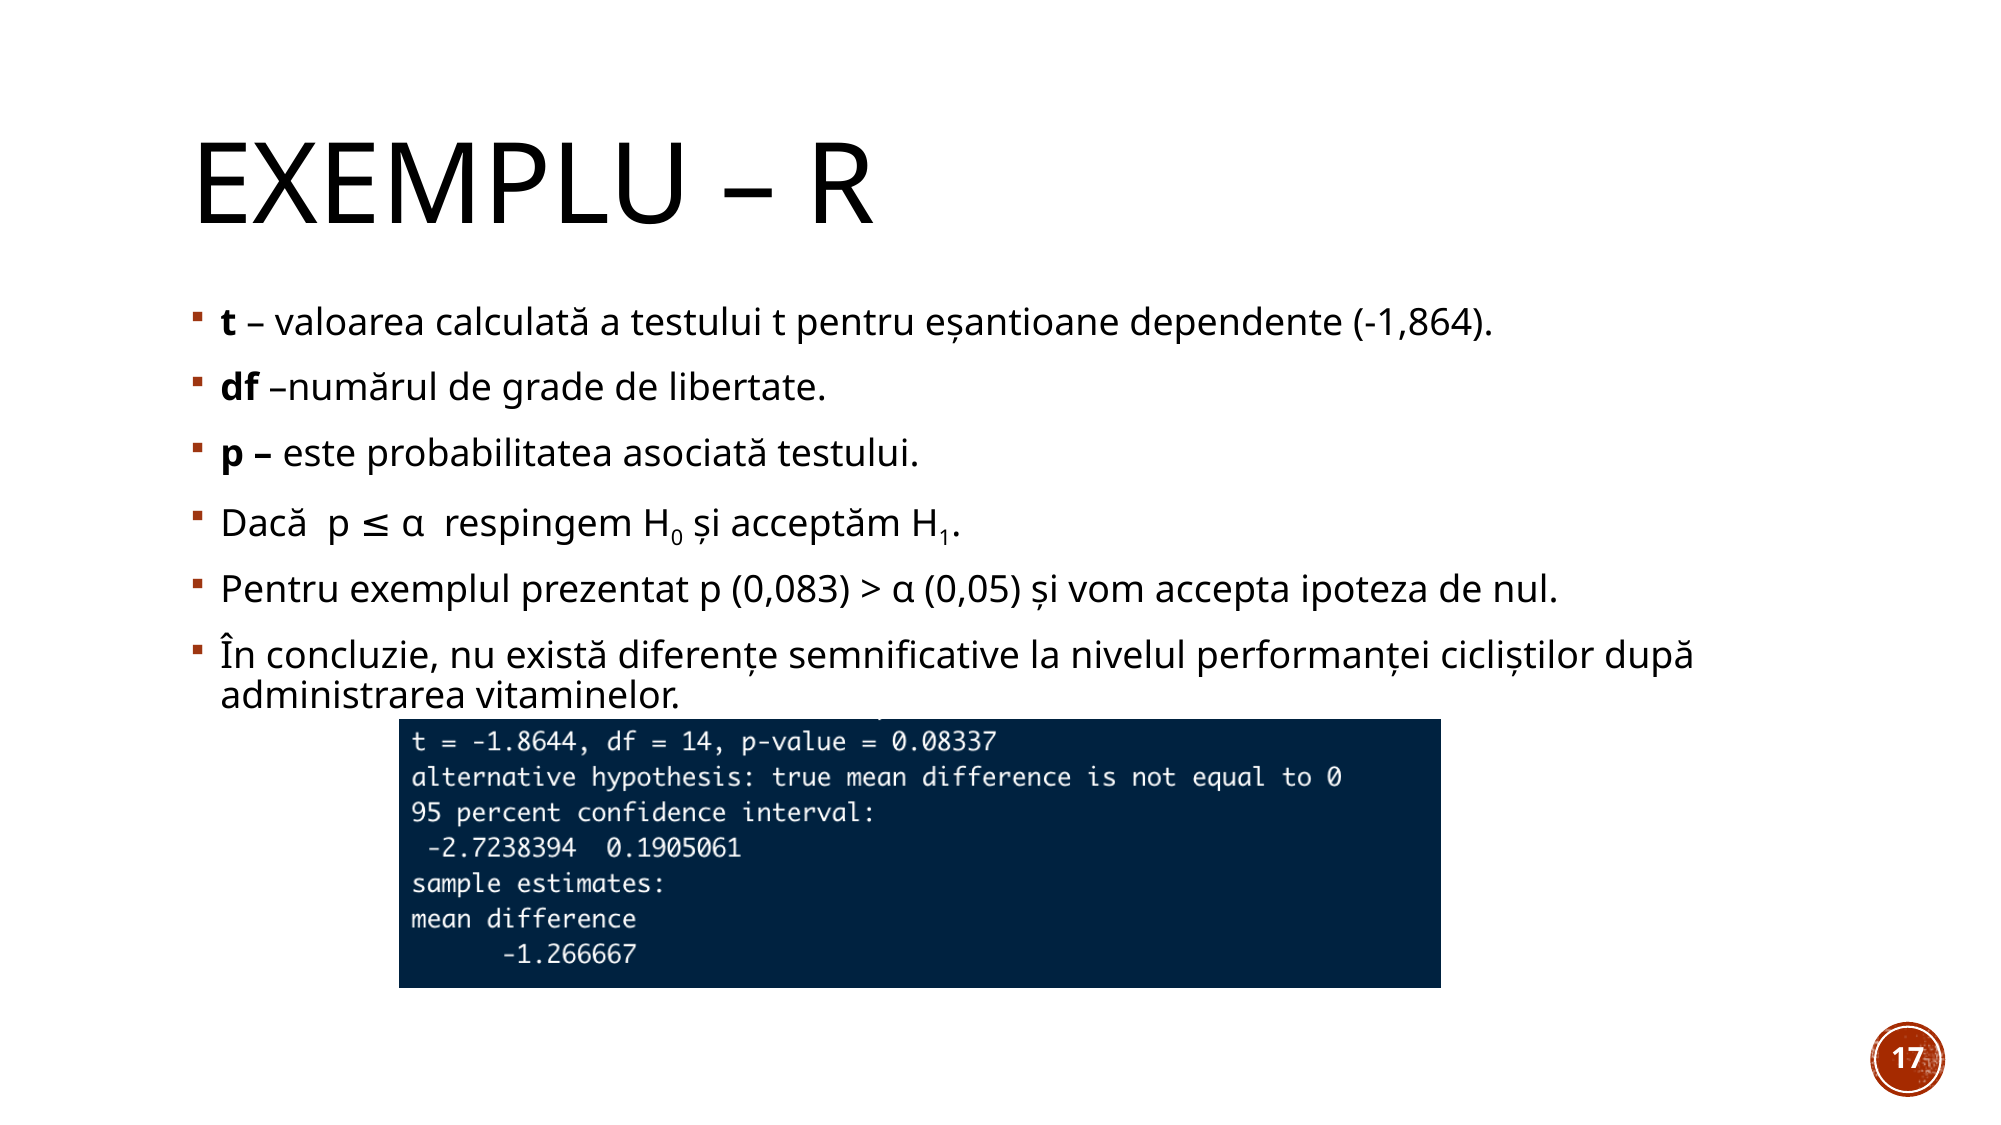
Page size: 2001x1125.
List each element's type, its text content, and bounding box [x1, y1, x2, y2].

title Exemplu – R [175, 79, 1826, 295]
picture [399, 719, 1441, 988]
list t – valoarea calculată a testului t pentru eșantioane dependente (-1,864). df –numărul de grade de libertate. p – este probabilitatea asociată testului. Dacă p ≤ α respingem H0 și acceptăm H1. Pentru exemplul prezentat p (0,083) > α (0,05) și vom accepta ipoteza de nul. În concluzie, nu există diferențe semnificative la nivelul performanței cicliștilor după administrarea vitaminelor. [175, 295, 1826, 1013]
slide_number 17 [1855, 1028, 1961, 1089]
